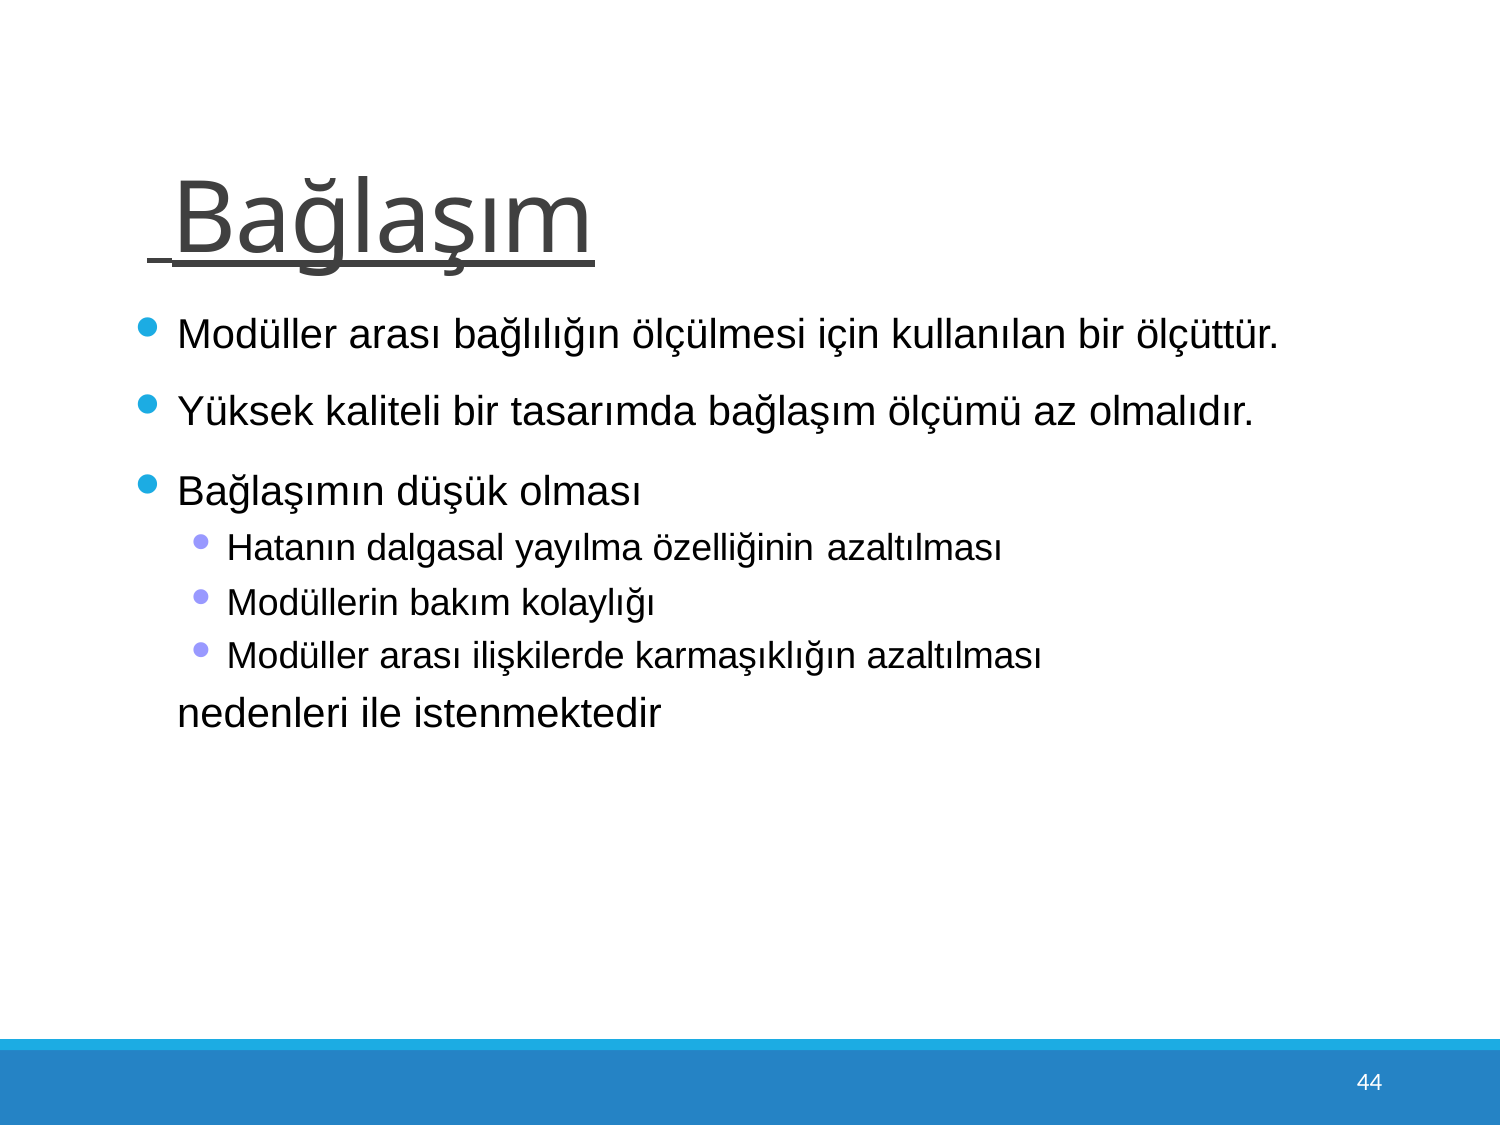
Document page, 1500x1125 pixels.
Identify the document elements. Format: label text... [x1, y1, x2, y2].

title Bağlaşım [124, 150, 1376, 393]
text_box Modüller arası bağlılığın ölçülmesi için kullanılan bir ölçüttür. Yüksek kaliteli bir tasarımda bağlaşım ölçümü az olmalıdır. Bağlaşımın düşük olması Hatanın dalgasal yayılma özelliğinin azaltılması Modüllerin bakım kolaylığı Modüller arası ilişkilerde karmaşıklığın azaltılması nedenleri ile istenmektedir [132, 277, 1286, 737]
slide_number 62 [1338, 1069, 1386, 1125]
